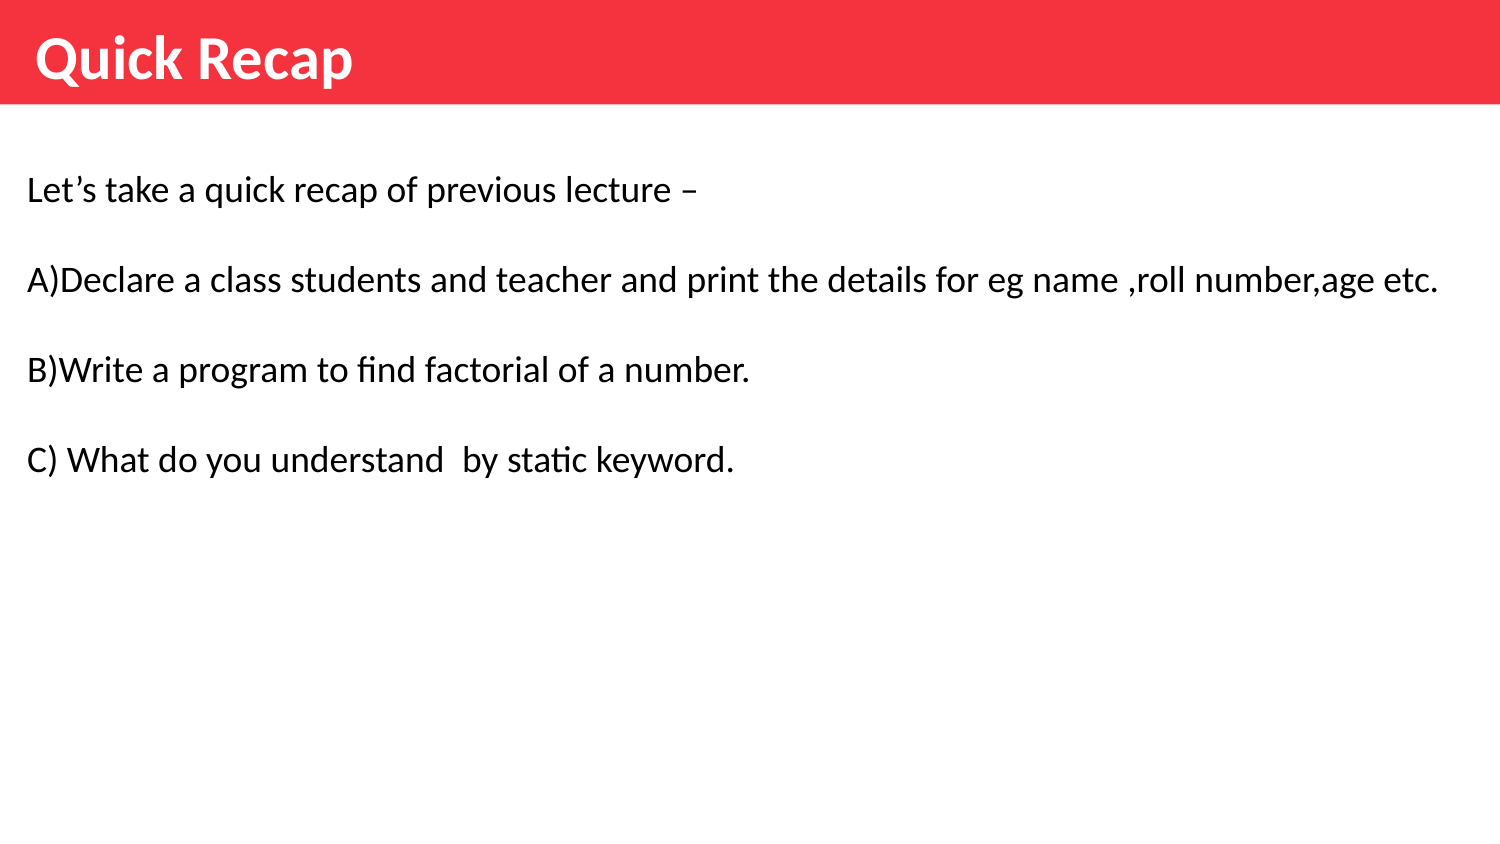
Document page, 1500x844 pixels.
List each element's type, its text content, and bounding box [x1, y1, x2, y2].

text_box Quick Recap [20, 2, 703, 90]
text_box [0, 0, 1500, 105]
text_box Let’s take a quick recap of previous lecture – A)Declare a class students and teacher and print the details for eg name ,roll number,age etc. B)Write a program to find factorial of a number. C) What do you understand by static keyword. [0, 105, 1497, 844]
